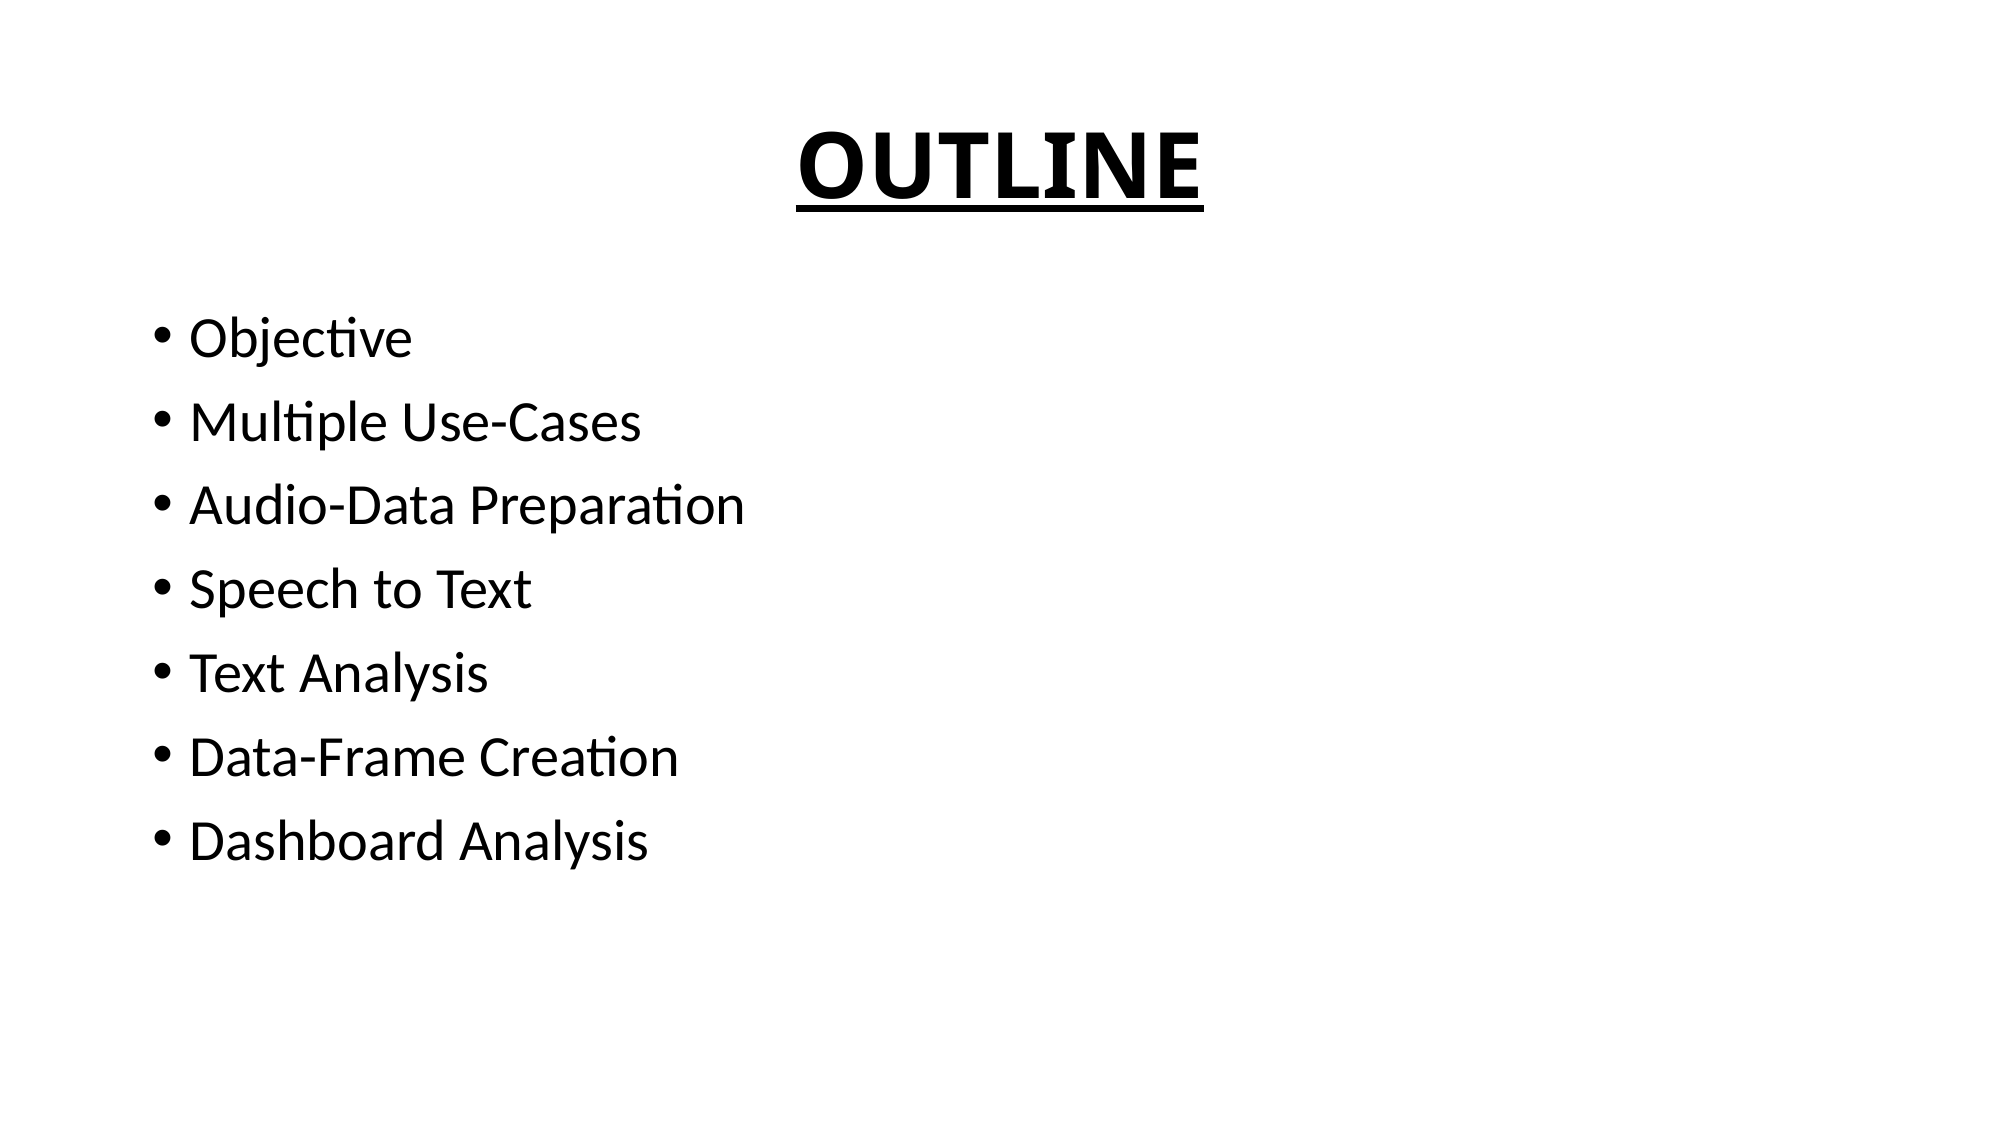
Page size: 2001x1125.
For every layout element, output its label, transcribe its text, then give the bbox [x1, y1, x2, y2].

list Objective Multiple Use-Cases Audio-Data Preparation Speech to Text Text Analysis Data-Frame Creation Dashboard Analysis [137, 299, 1863, 1014]
title OUTLINE [137, 59, 1863, 278]
